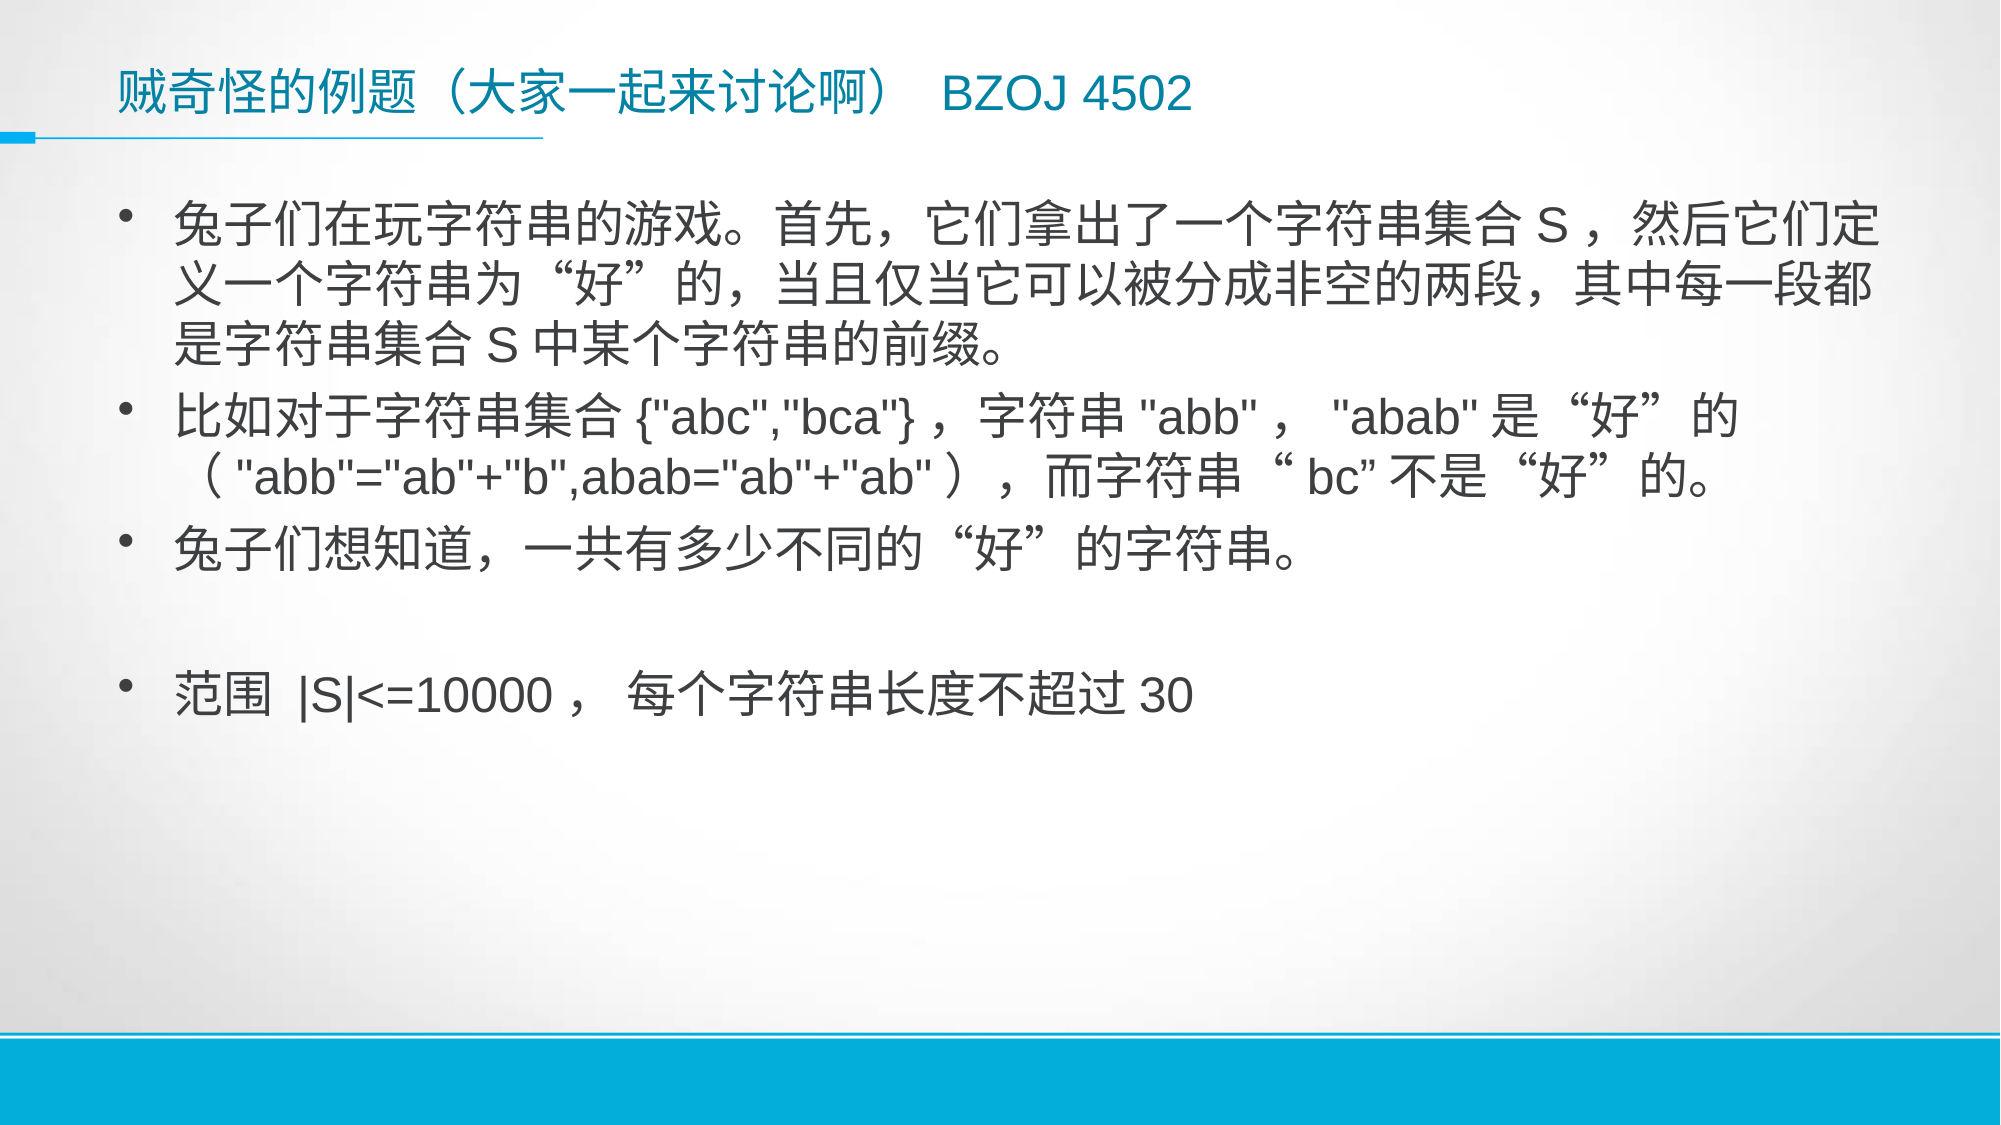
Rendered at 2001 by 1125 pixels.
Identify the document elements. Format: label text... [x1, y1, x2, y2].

title 贼奇怪的例题（大家一起来讨论啊） BZOJ 4502 [102, 42, 1903, 138]
list 兔子们在玩字符串的游戏。首先，它们拿出了一个字符串集合S，然后它们定义一个字符串为“好”的，当且仅当它可以被分成非空的两段，其中每一段都是字符串集合S中某个字符串的前缀。 比如对于字符串集合{"abc","bca"}，字符串"abb"，"abab"是“好”的（"abb"="ab"+"b",abab="ab"+"ab"），而字符串“bc”不是“好”的。 兔子们想知道，一共有多少不同的“好”的字符串。 范围 |S|<=10000， 每个字符串长度不超过30 [102, 184, 1903, 988]
picture [0, 0, 2000, 1032]
